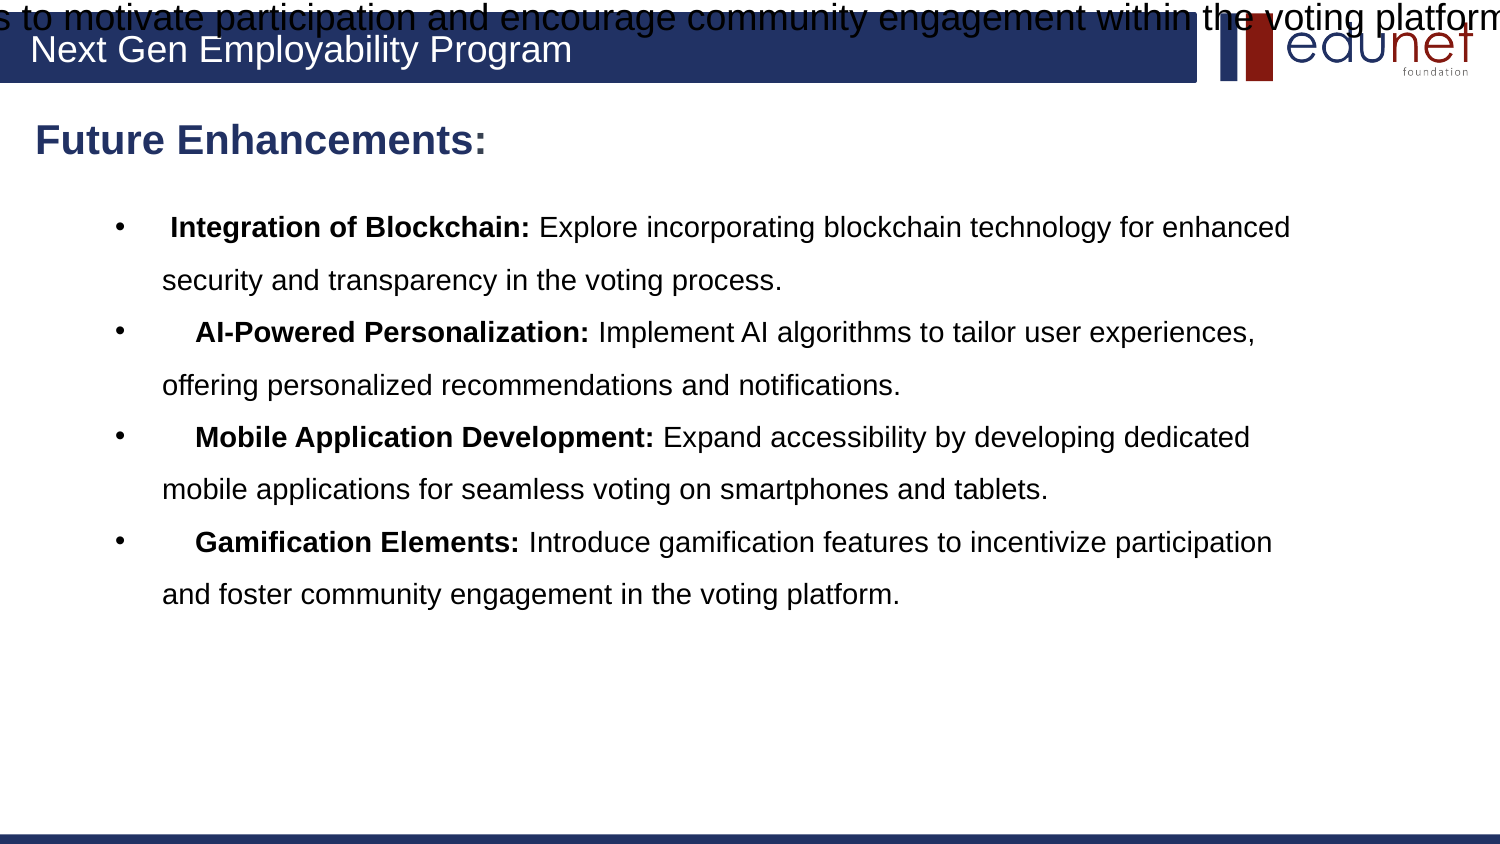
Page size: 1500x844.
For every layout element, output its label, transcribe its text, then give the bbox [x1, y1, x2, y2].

text_box [332, 0, 363, 53]
title Future Enhancements: [35, 118, 1417, 208]
text_box Integration of Blockchain: Explore incorporating blockchain technology for enhanced security and transparency in the voting process. AI-Powered Personalization: Implement AI algorithms to tailor user experiences, offering personalized recommendations and notifications. Mobile Application Development: Expand accessibility by developing dedicated mobile applications for seamless voting on smartphones and tablets. Gamification Elements: Introduce gamification features to incentivize participation and foster community engagement in the voting platform. [100, 183, 1338, 618]
text_box "Gamification Elements" could alternatively be described as "Incentive Mechanisms". This term emphasizes the use of game-like elements to motivate participation and encourage community engagement within the voting platform, highlighting the strategy of providing rewards or incentives to users for their involvement. [0, 0, 1500, 90]
